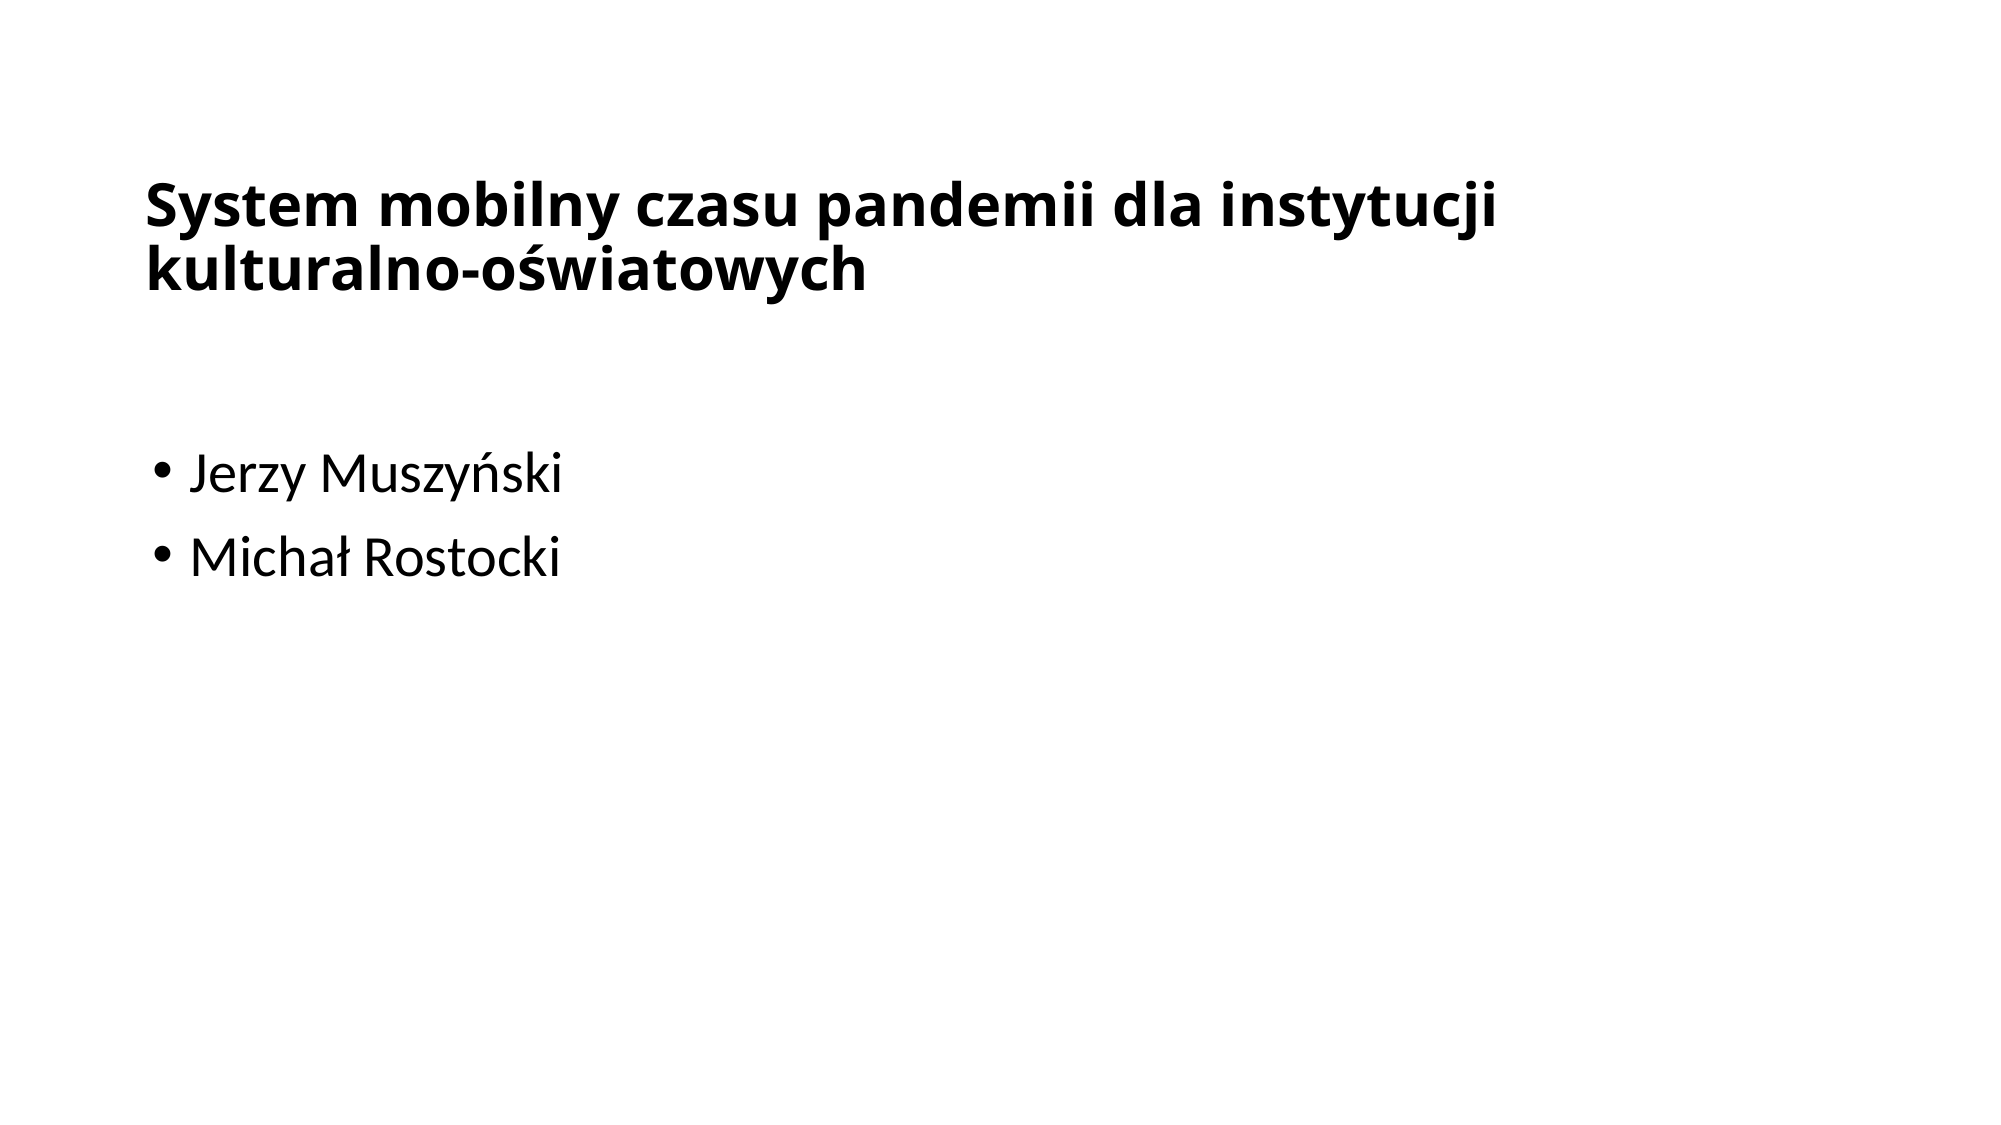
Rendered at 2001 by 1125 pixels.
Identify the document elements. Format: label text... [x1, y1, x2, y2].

title System mobilny czasu pandemii dla instytucji kulturalno-oświatowych [130, 166, 1856, 384]
list Jerzy Muszyński Michał Rostocki [137, 434, 1863, 1014]
